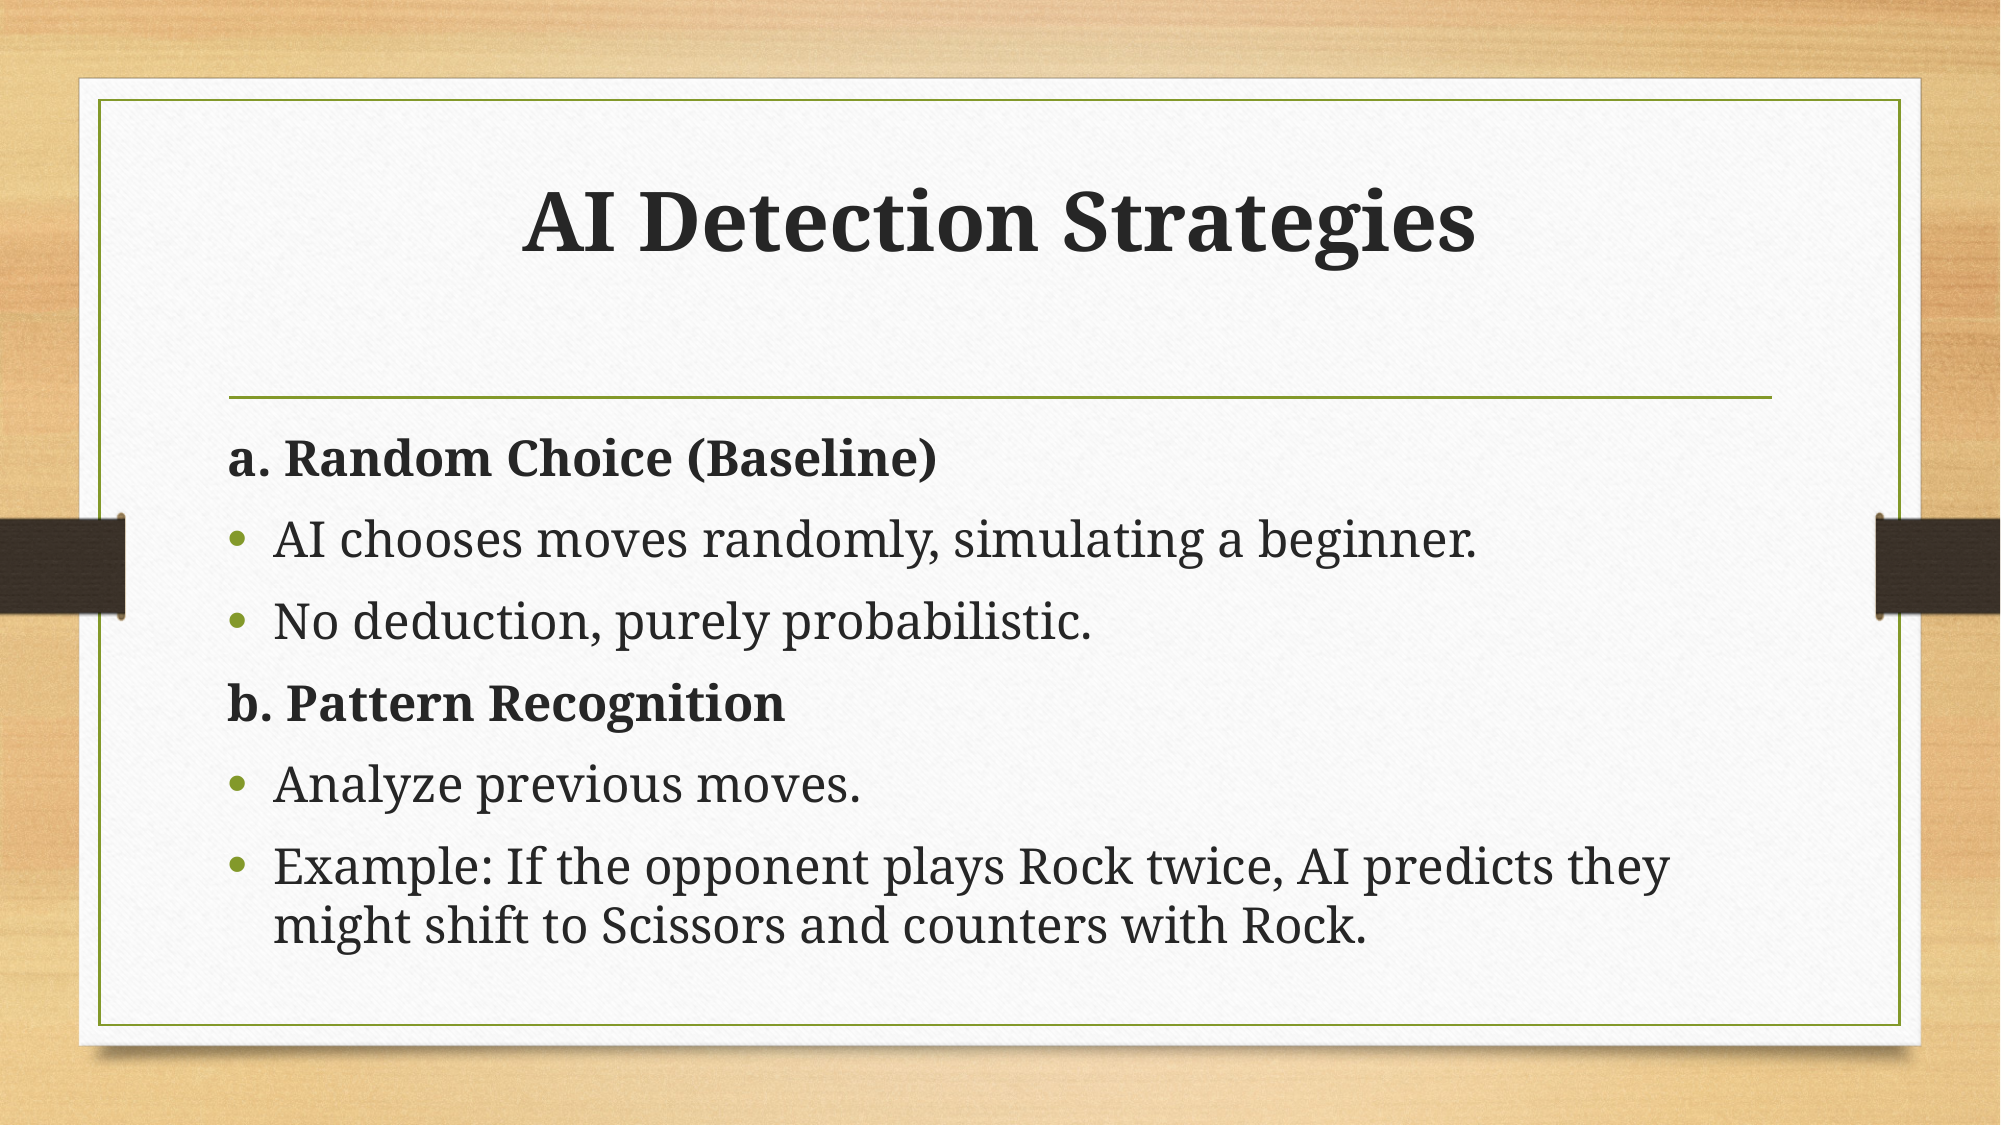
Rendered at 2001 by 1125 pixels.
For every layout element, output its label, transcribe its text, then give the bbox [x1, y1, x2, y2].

title AI Detection Strategies [212, 161, 1788, 375]
list a. Random Choice (Baseline) AI chooses moves randomly, simulating a beginner. No deduction, purely probabilistic. b. Pattern Recognition Analyze previous moves. Example: If the opponent plays Rock twice, AI predicts they might shift to Scissors and counters with Rock. [212, 419, 1788, 964]
picture [0, 0, 2001, 1125]
